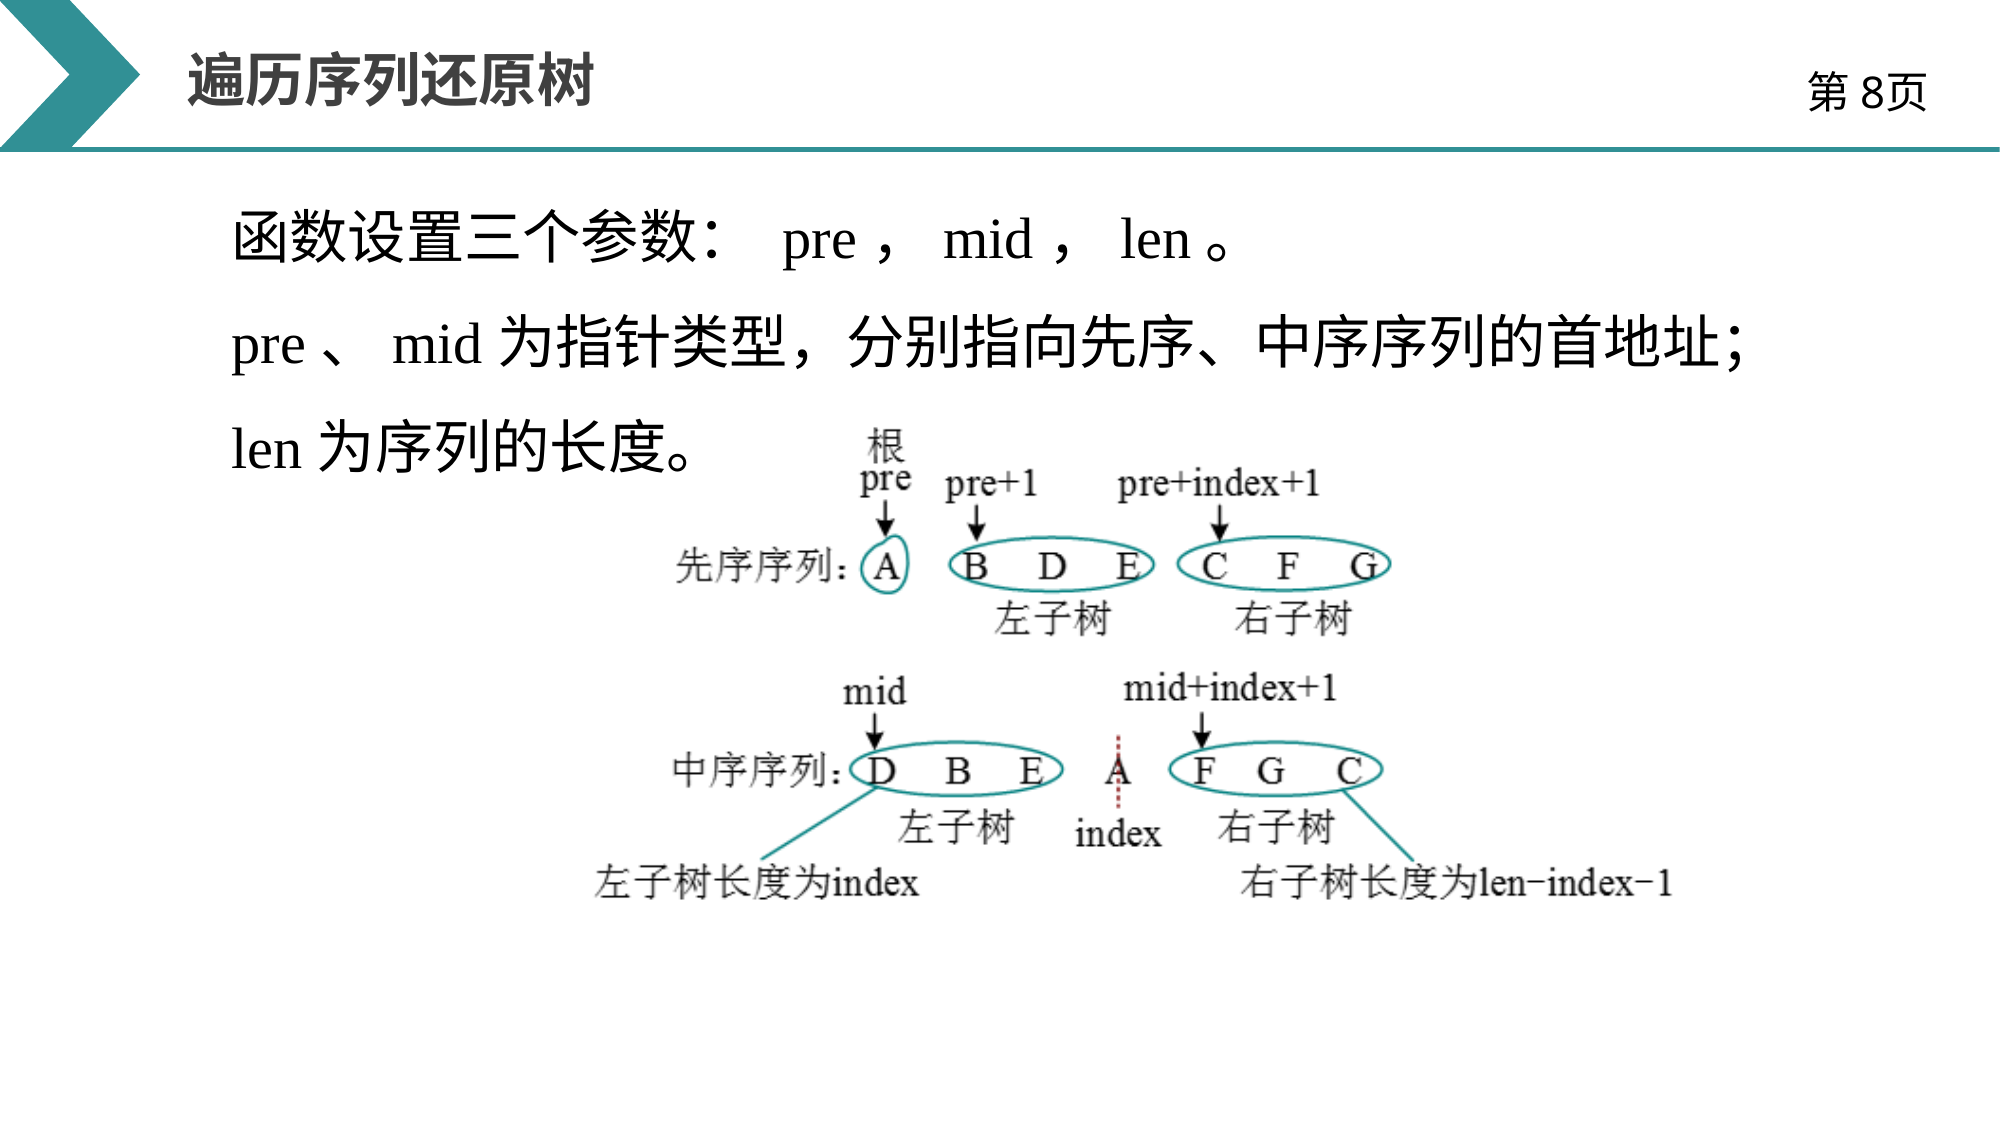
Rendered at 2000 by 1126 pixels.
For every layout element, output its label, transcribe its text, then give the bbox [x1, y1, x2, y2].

text_box 遍历序列还原树 [173, 35, 823, 121]
text_box 函数设置三个参数： pre，mid，len。 pre、mid为指针类型，分别指向先序、中序序列的首地址； len为序列的长度。 [110, 161, 1792, 488]
text_box [0, 0, 142, 148]
picture [550, 407, 1697, 918]
